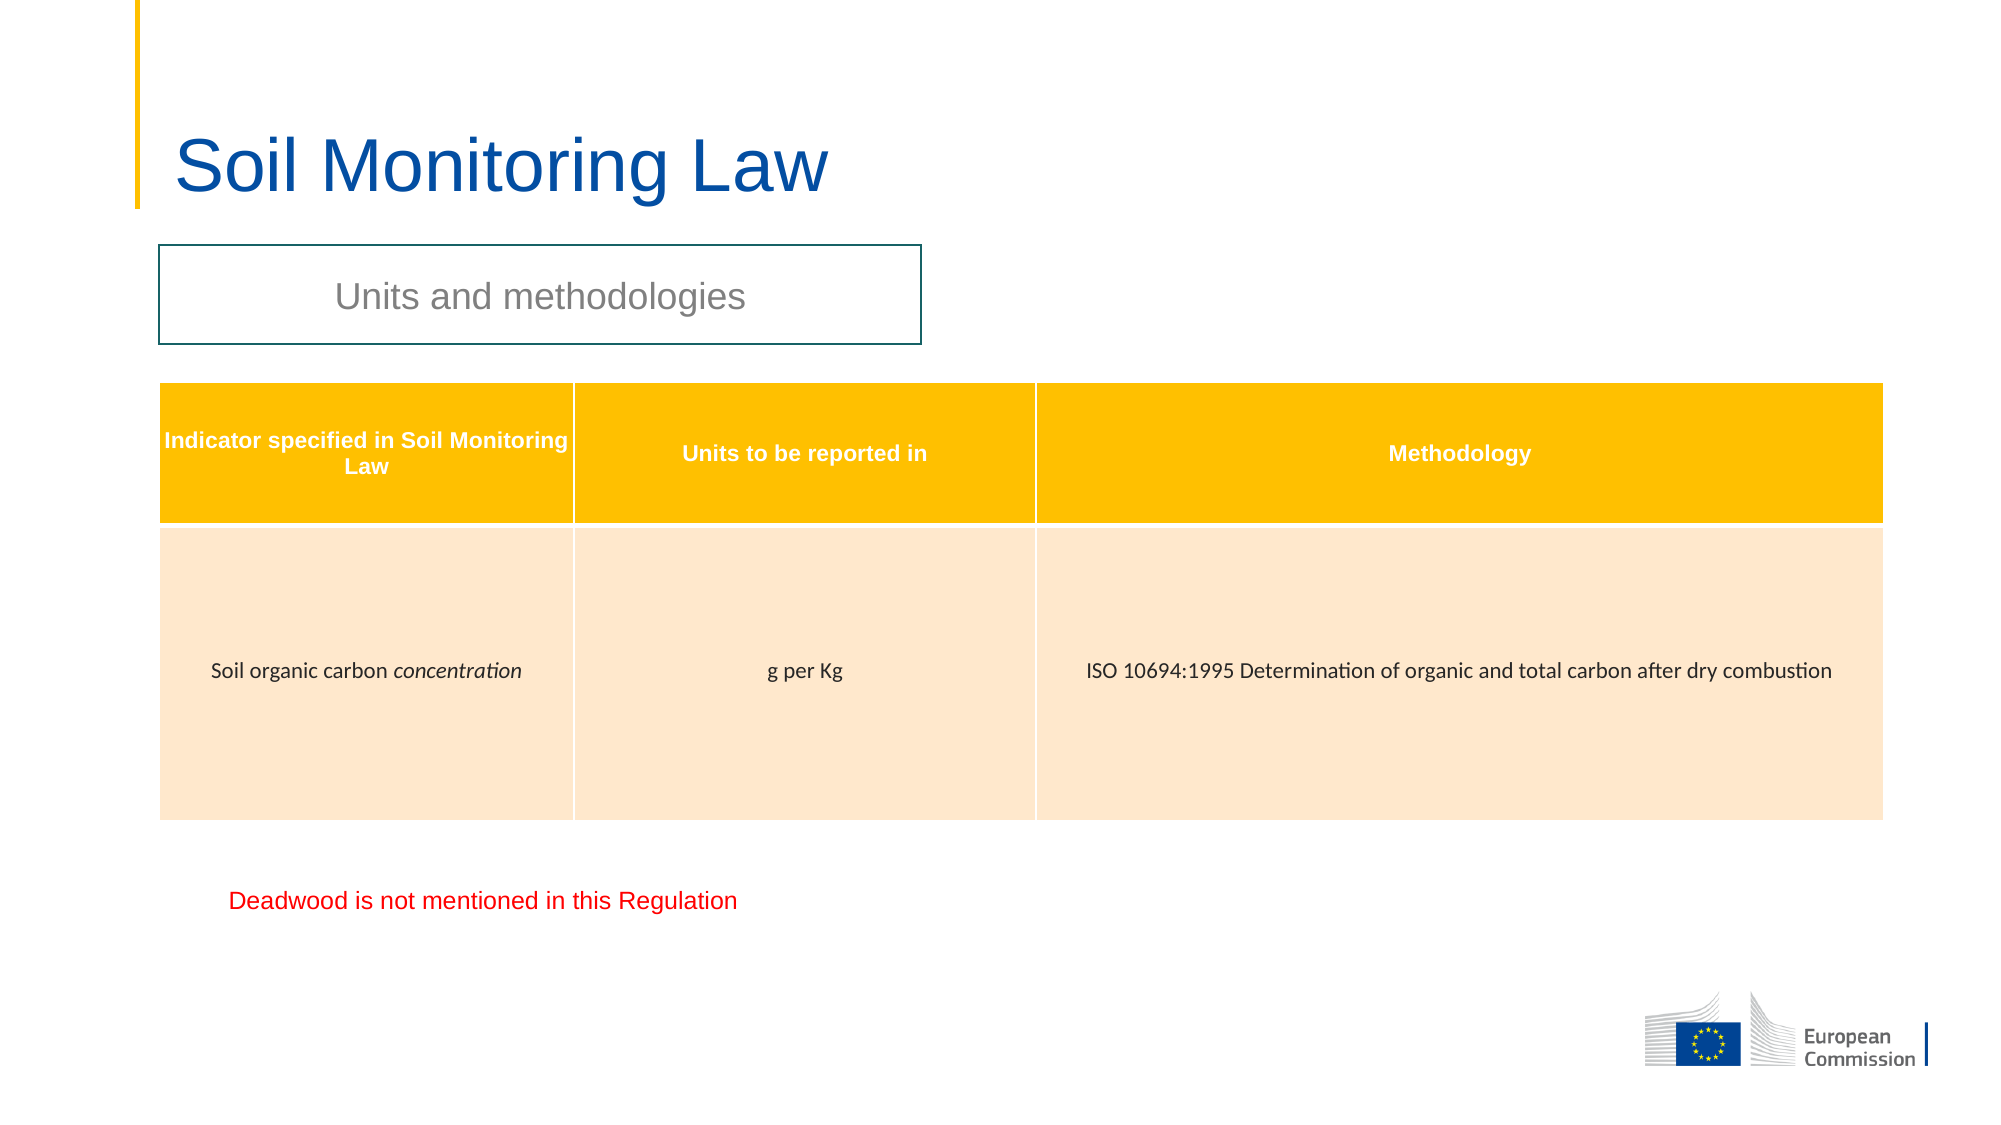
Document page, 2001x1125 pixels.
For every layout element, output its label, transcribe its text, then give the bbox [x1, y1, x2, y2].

text_box Units and methodologies [158, 244, 922, 345]
picture [1645, 991, 1928, 1066]
table_header Methodology [1037, 383, 1883, 523]
table_header Units to be reported in [575, 383, 1035, 523]
table_cell ISO 10694:1995 Determination of organic and total carbon after dry combustion [1037, 528, 1883, 820]
table_header Indicator specified in Soil Monitoring Law [160, 383, 573, 523]
table_cell Soil organic carbon concentration [160, 528, 573, 820]
title Soil Monitoring Law [159, 79, 1885, 208]
text_box Deadwood is not mentioned in this Regulation [213, 876, 965, 922]
table_cell g per Kg [575, 528, 1035, 820]
